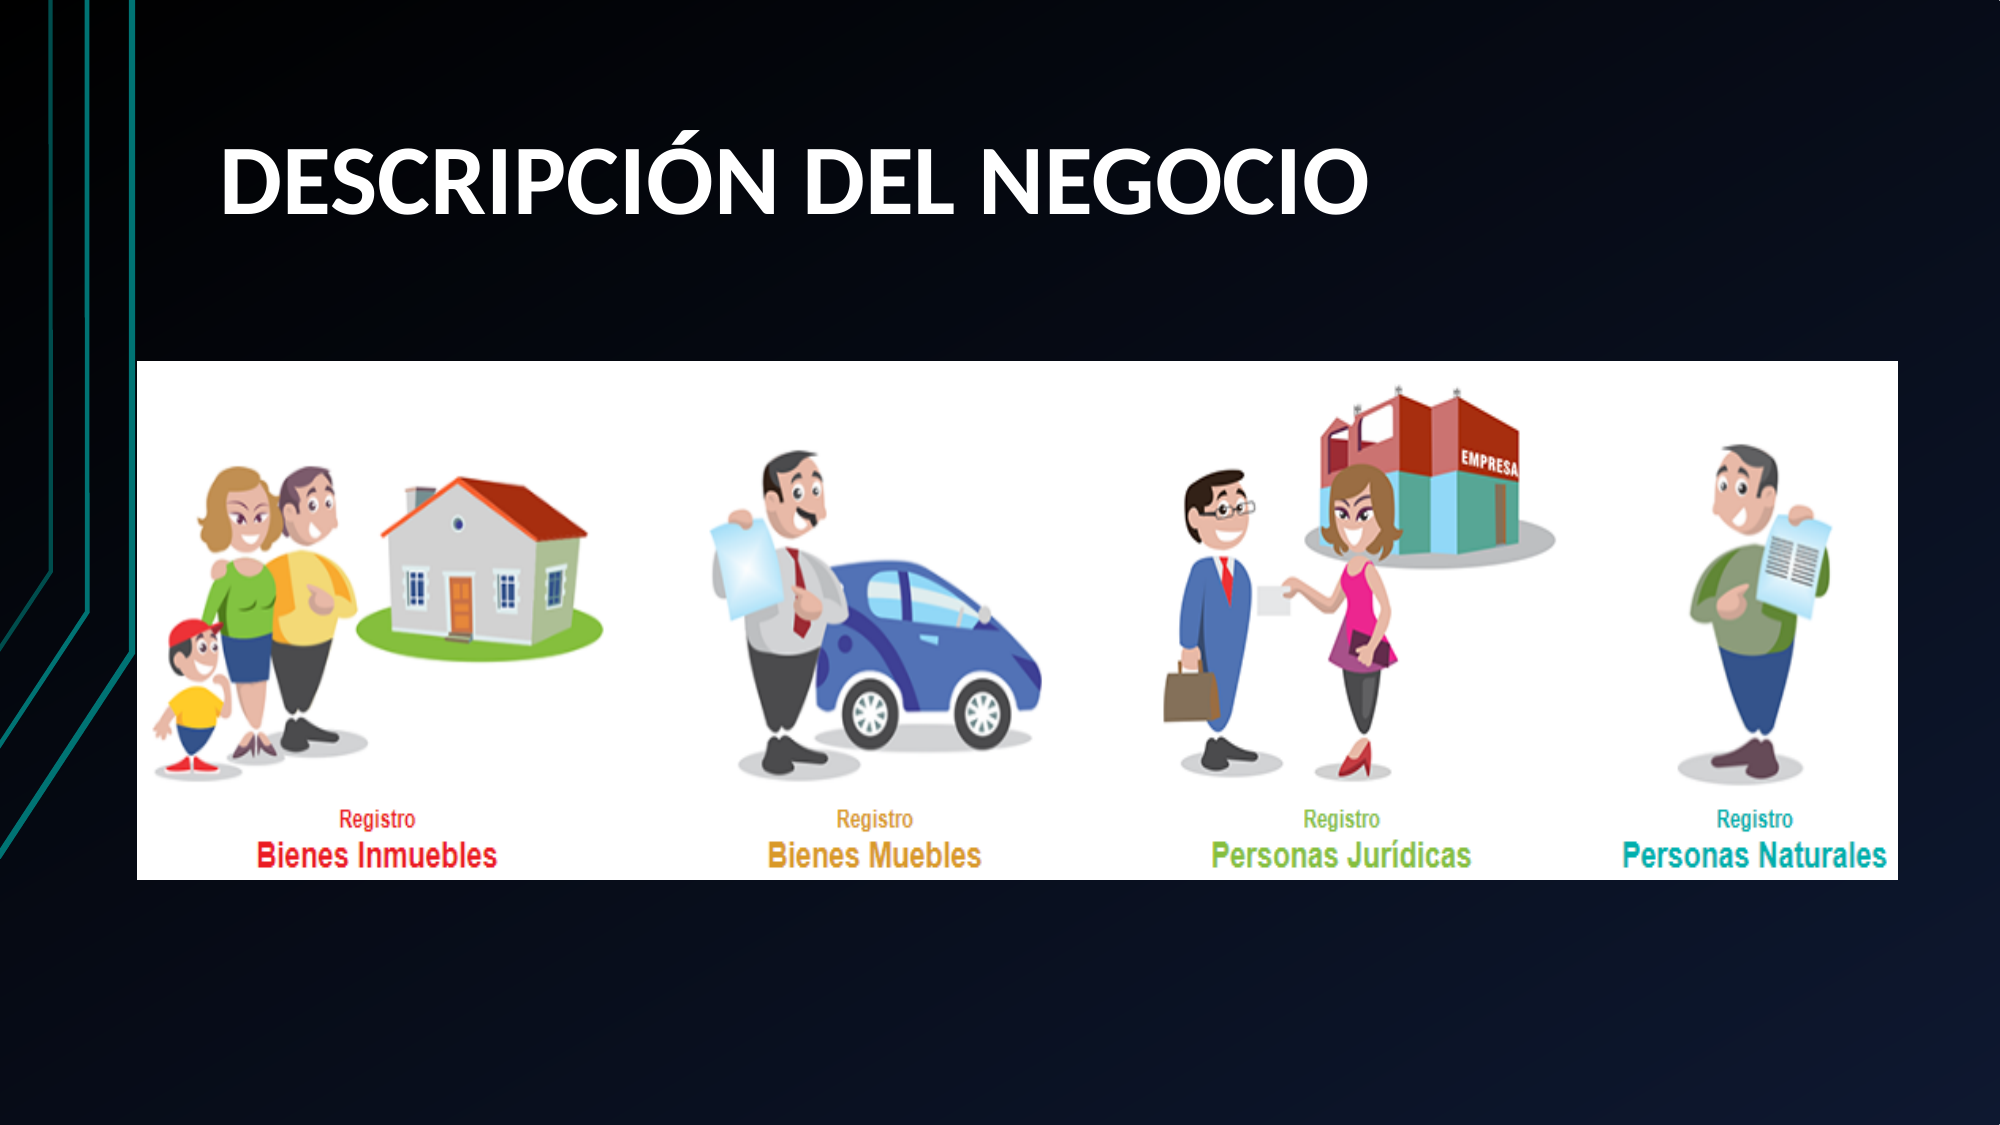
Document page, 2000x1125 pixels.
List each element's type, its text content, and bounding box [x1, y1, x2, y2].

picture [137, 361, 1898, 880]
title DESCRIPCIÓN DEL NEGOCIO [199, 45, 1900, 246]
